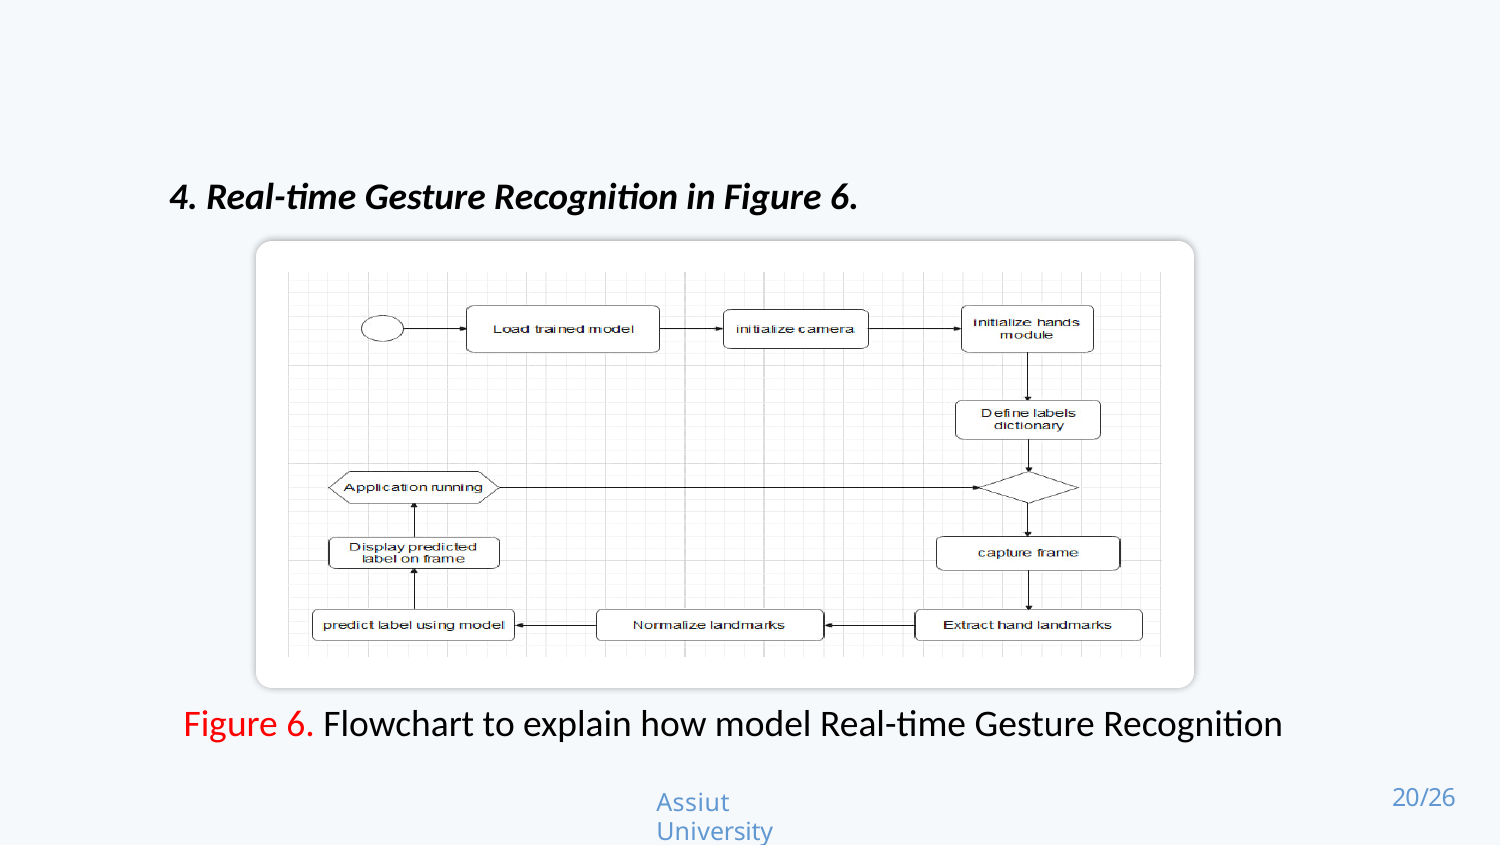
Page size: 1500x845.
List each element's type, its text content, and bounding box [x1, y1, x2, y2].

text_box 20/26 [1385, 786, 1475, 845]
picture [287, 272, 1163, 657]
text_box Figure 6. Flowchart to explain how model Real-time Gesture Recognition [168, 691, 1300, 751]
text_box 4. Real-time Gesture Recognition in Figure 6. [153, 164, 875, 224]
text_box Assiut University [654, 786, 846, 845]
